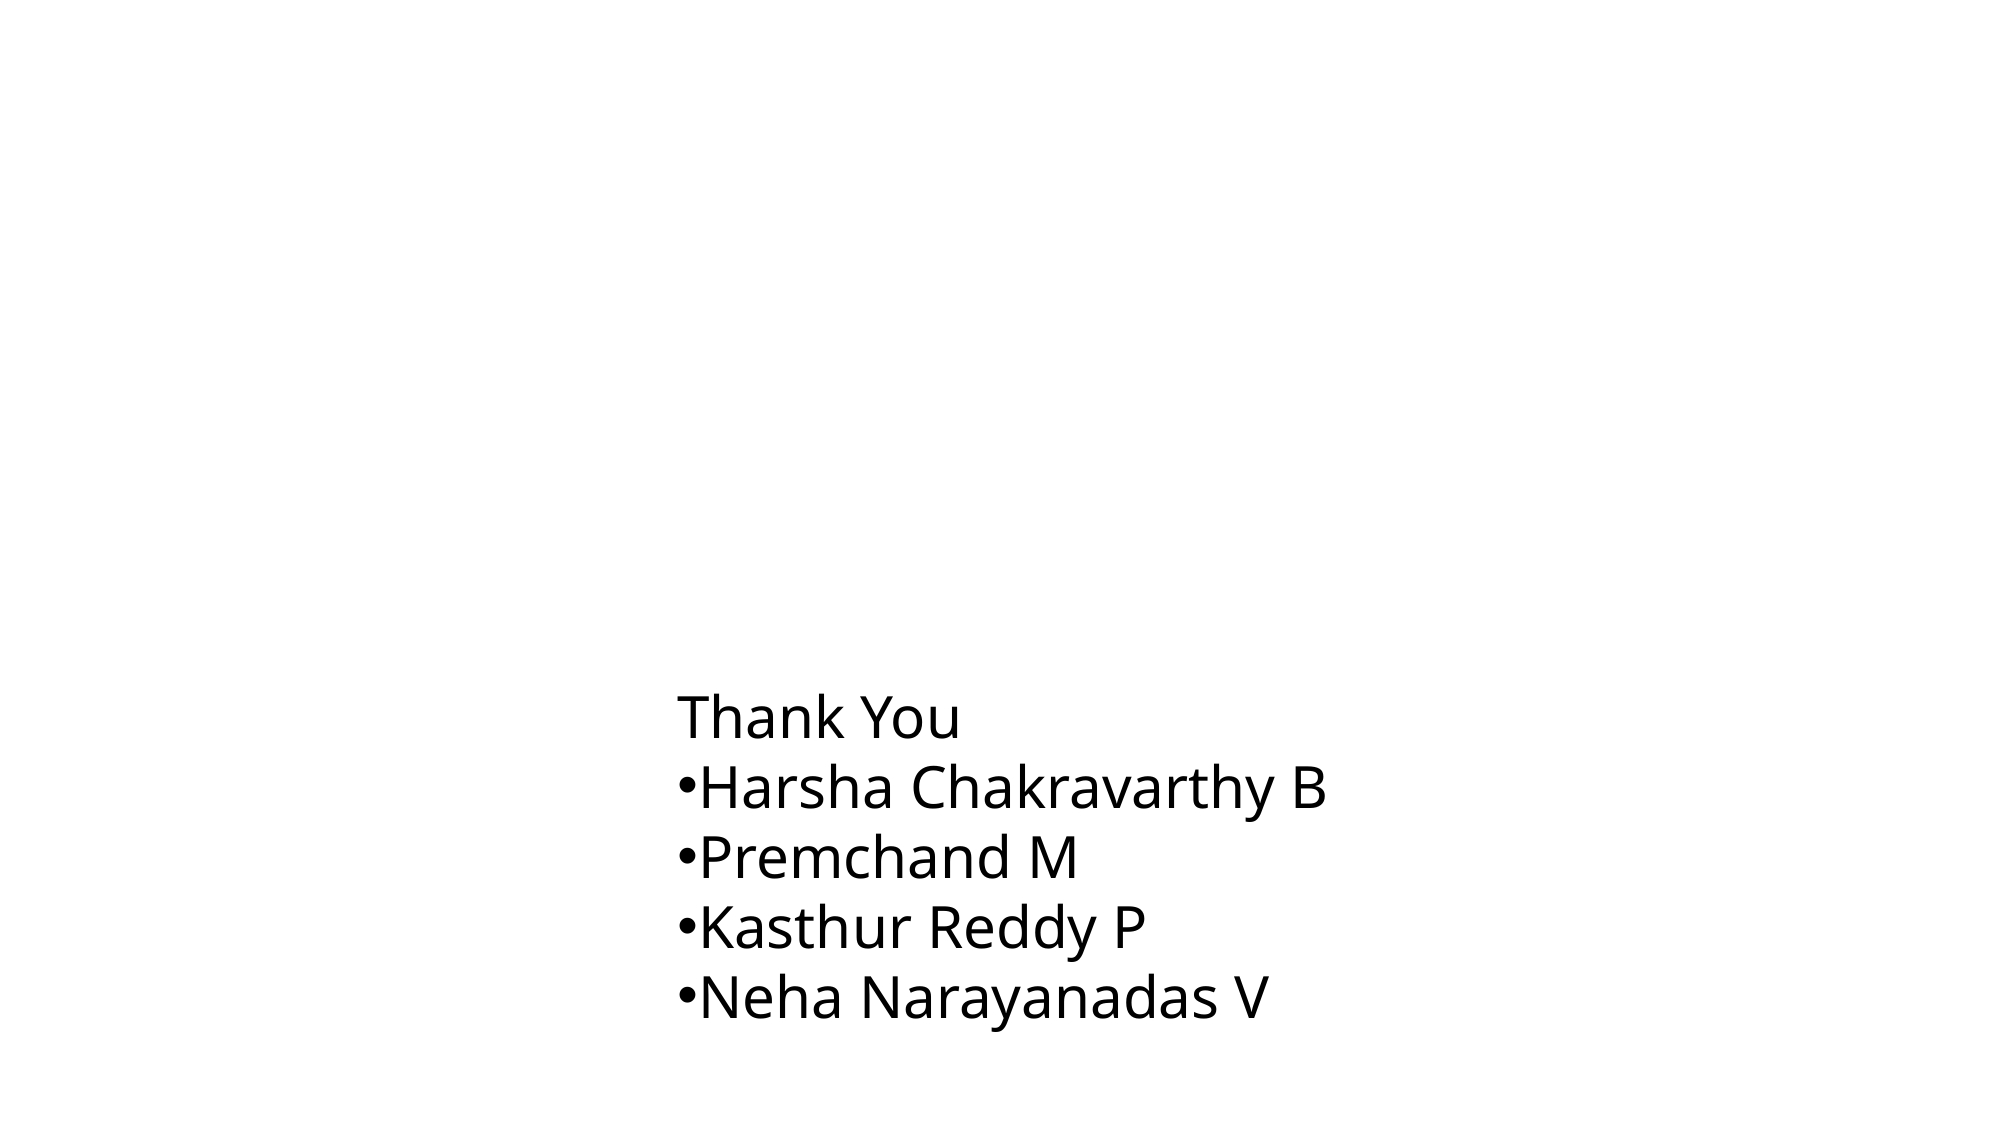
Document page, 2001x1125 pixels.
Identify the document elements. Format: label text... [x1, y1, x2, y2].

text_box Thank You Harsha Chakravarthy B Premchand M Kasthur Reddy P Neha Narayanadas V [662, 672, 1883, 1108]
